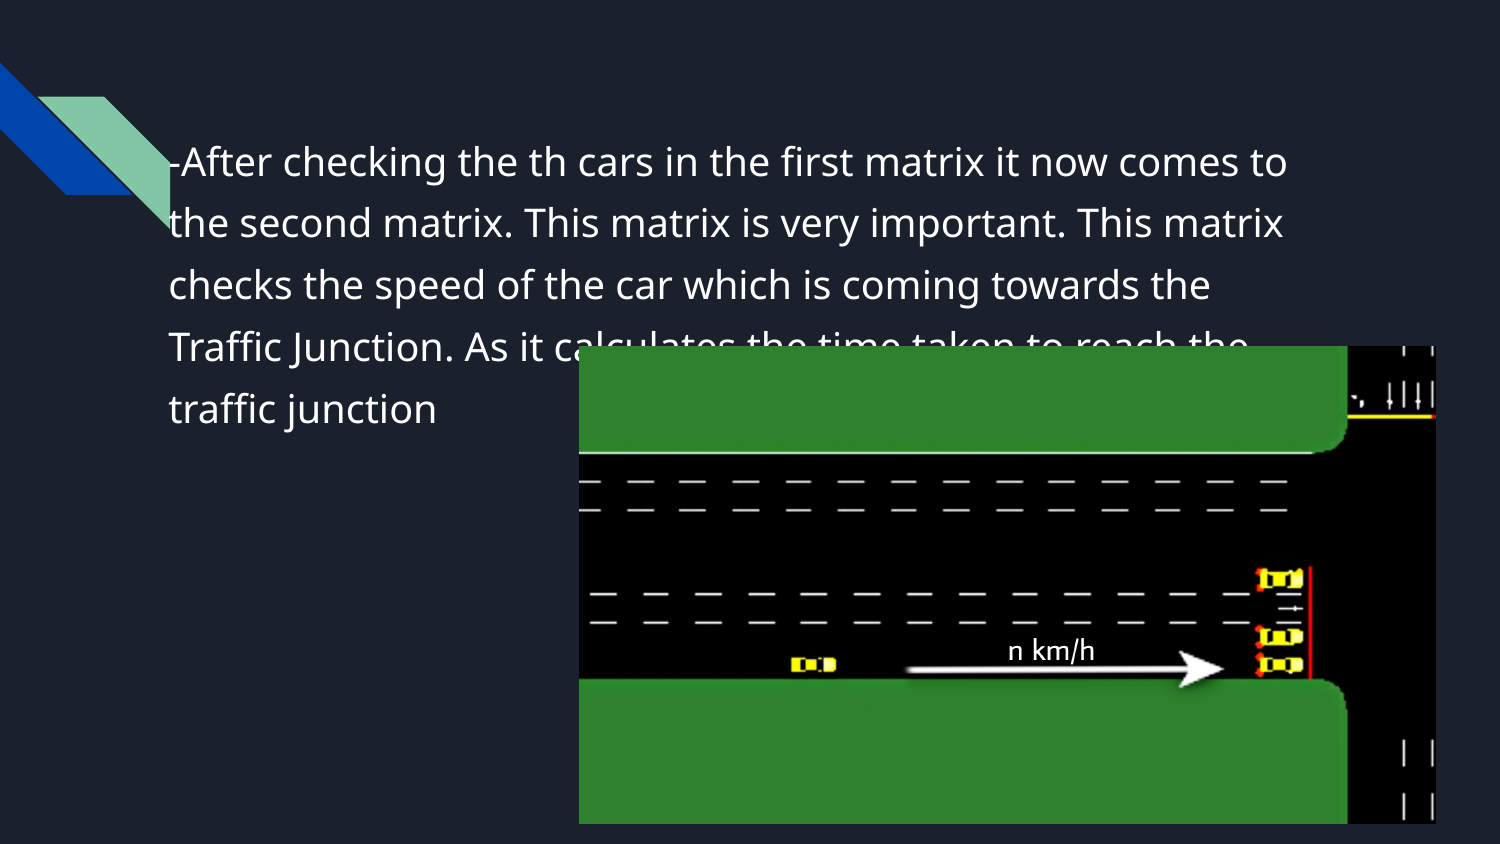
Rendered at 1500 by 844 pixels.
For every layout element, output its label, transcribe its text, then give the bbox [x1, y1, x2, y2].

picture [578, 346, 1436, 825]
list -After checking the th cars in the first matrix it now comes to the second matrix. This matrix is very important. This matrix checks the speed of the car which is coming towards the Traffic Junction. As it calculates the time taken to reach the traffic junction [153, 110, 1308, 589]
